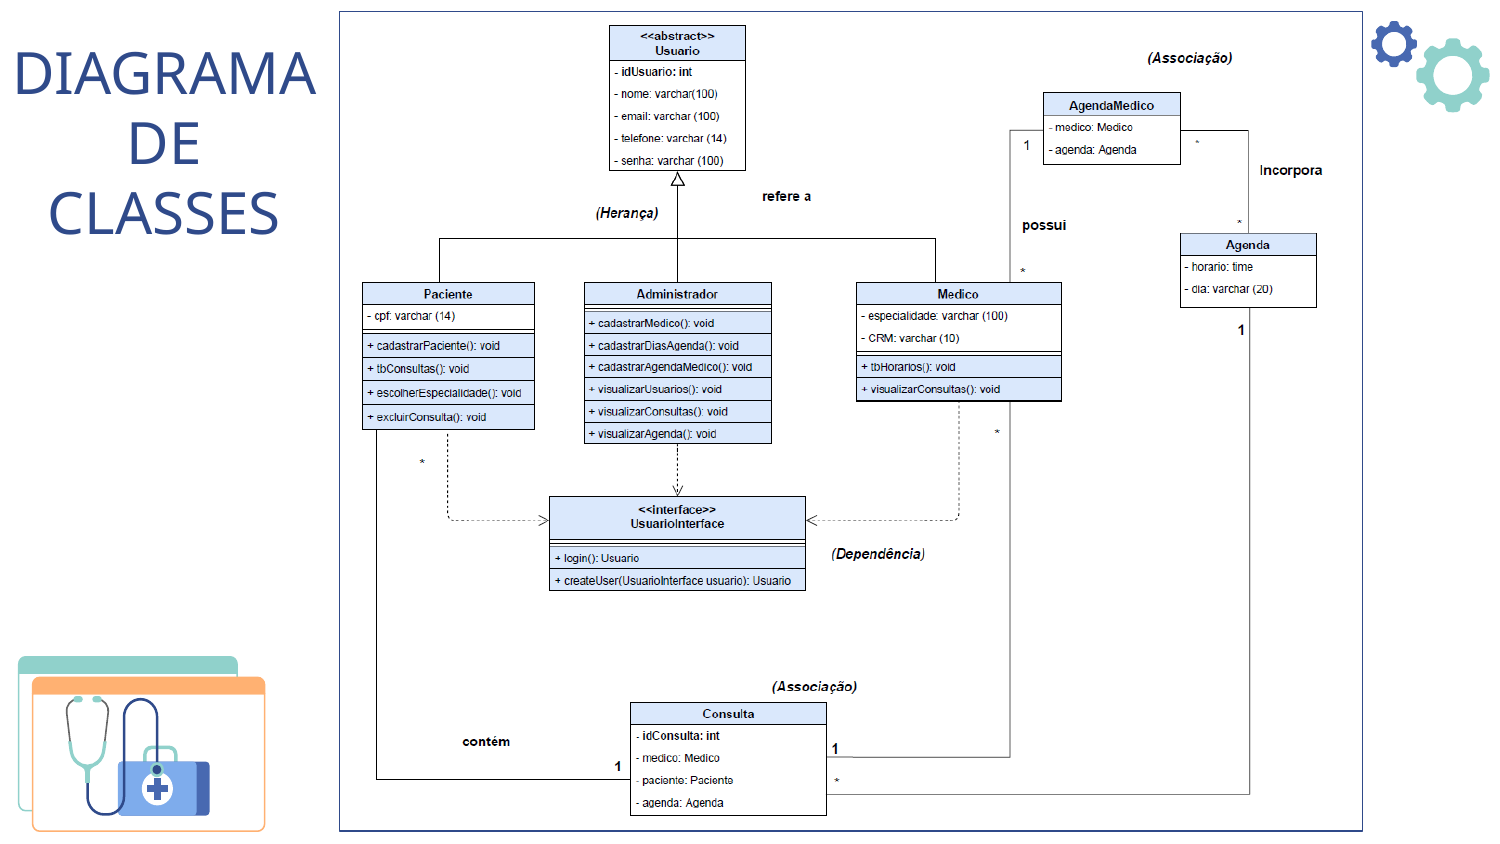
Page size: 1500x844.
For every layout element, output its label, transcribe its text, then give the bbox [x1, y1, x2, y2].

picture [339, 11, 1353, 822]
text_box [32, 677, 265, 832]
text_box DIAGRAMA DE CLASSES [0, 21, 334, 262]
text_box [64, 695, 210, 816]
text_box [339, 11, 1363, 832]
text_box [18, 656, 238, 811]
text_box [1370, 20, 1490, 113]
